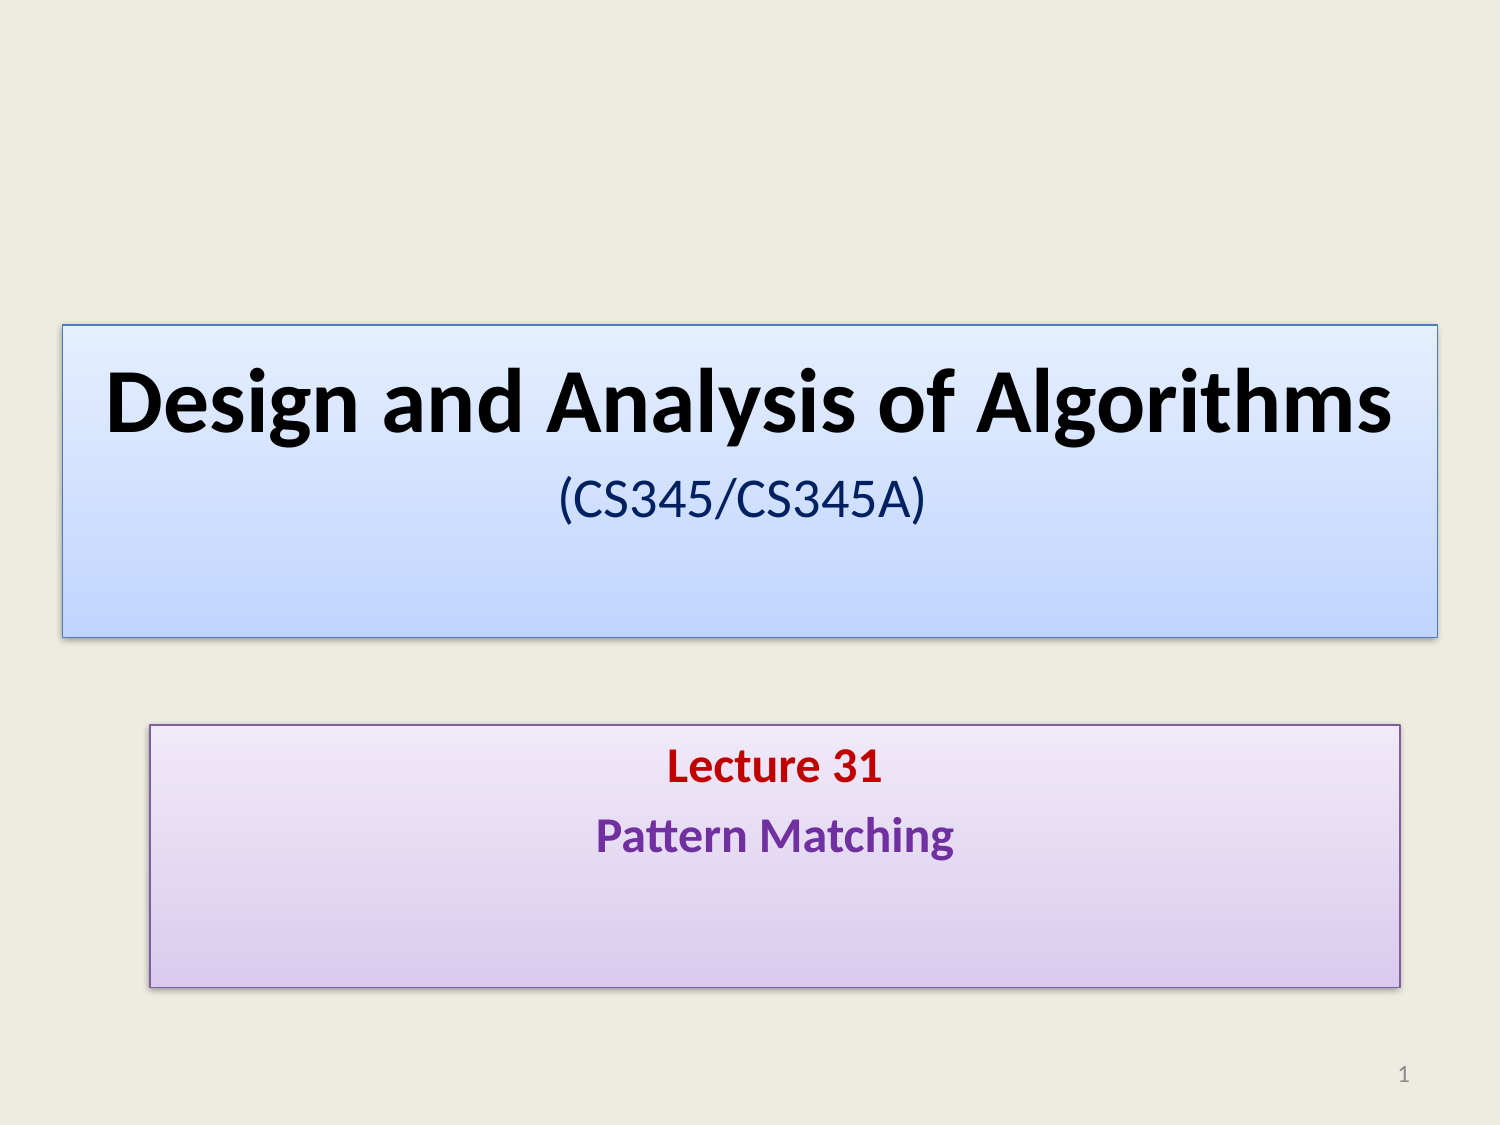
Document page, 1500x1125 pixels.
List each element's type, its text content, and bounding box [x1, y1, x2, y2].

slide_number 1 [1074, 1042, 1425, 1103]
title Design and Analysis of Algorithms (CS345/CS345A) [62, 324, 1438, 638]
subtitle Lecture 31 Pattern Matching [149, 724, 1401, 988]
